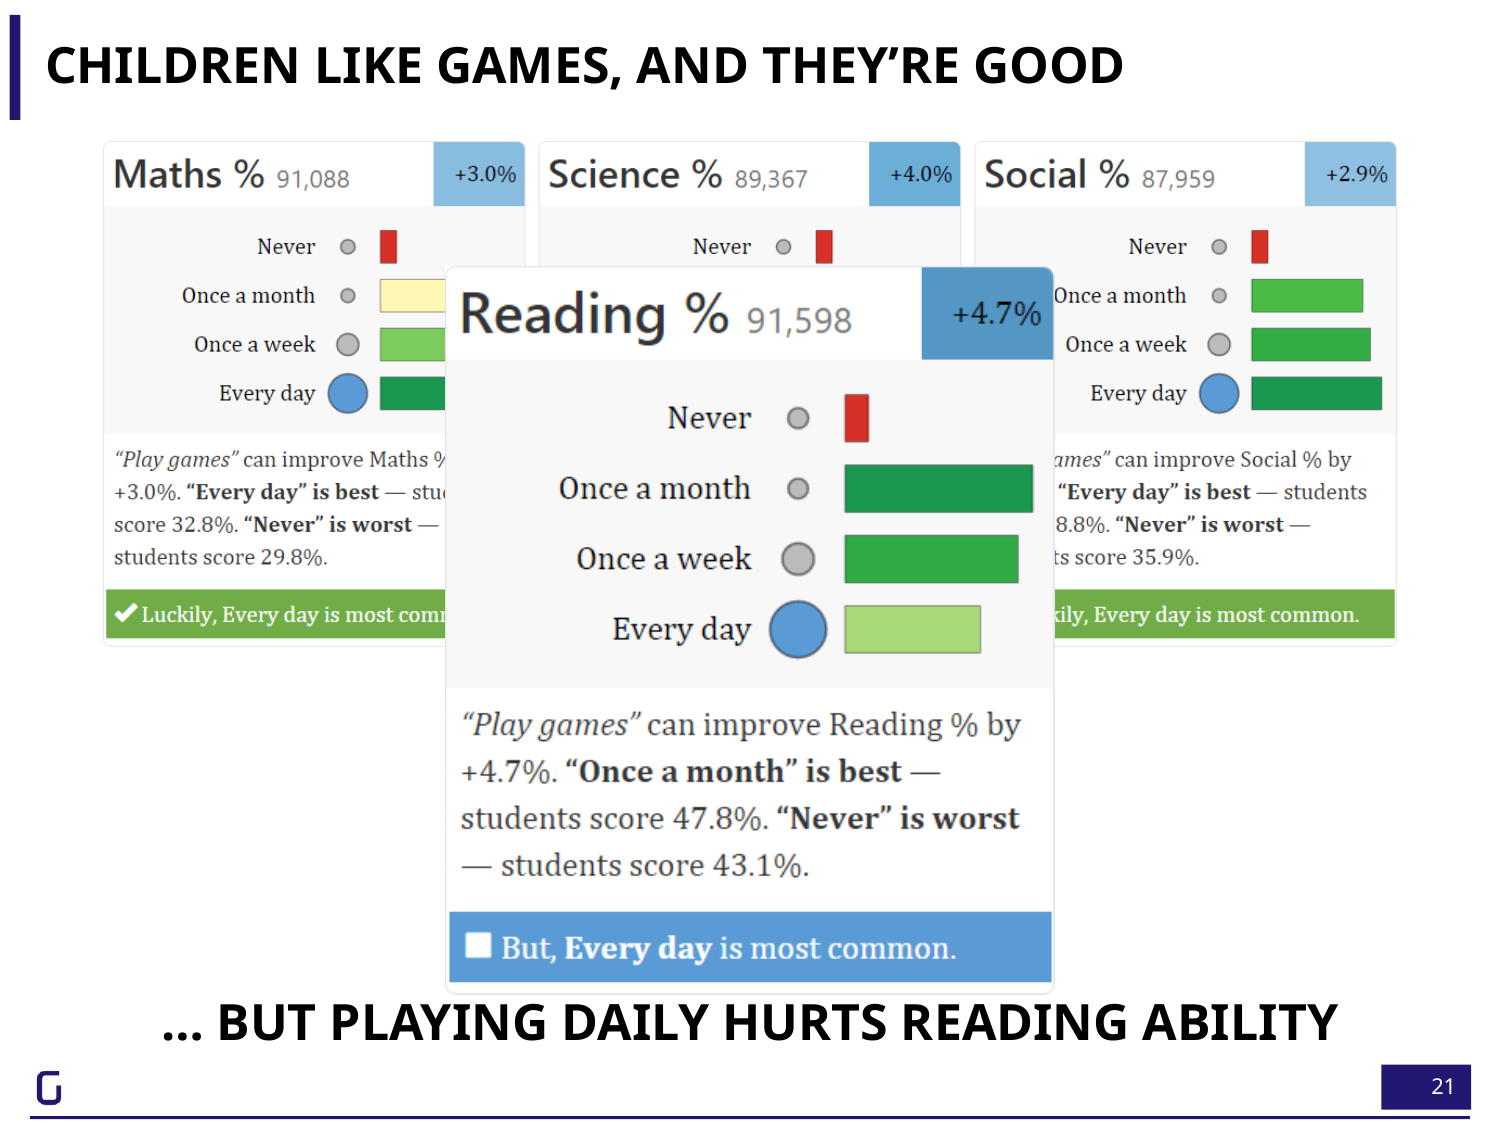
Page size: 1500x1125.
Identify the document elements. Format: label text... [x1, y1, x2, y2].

title Children like games, and they’re good [30, 15, 1470, 120]
picture [30, 1064, 67, 1110]
picture [103, 141, 1397, 995]
text_box … but playing daily hurts reading ability [29, 966, 1470, 1060]
